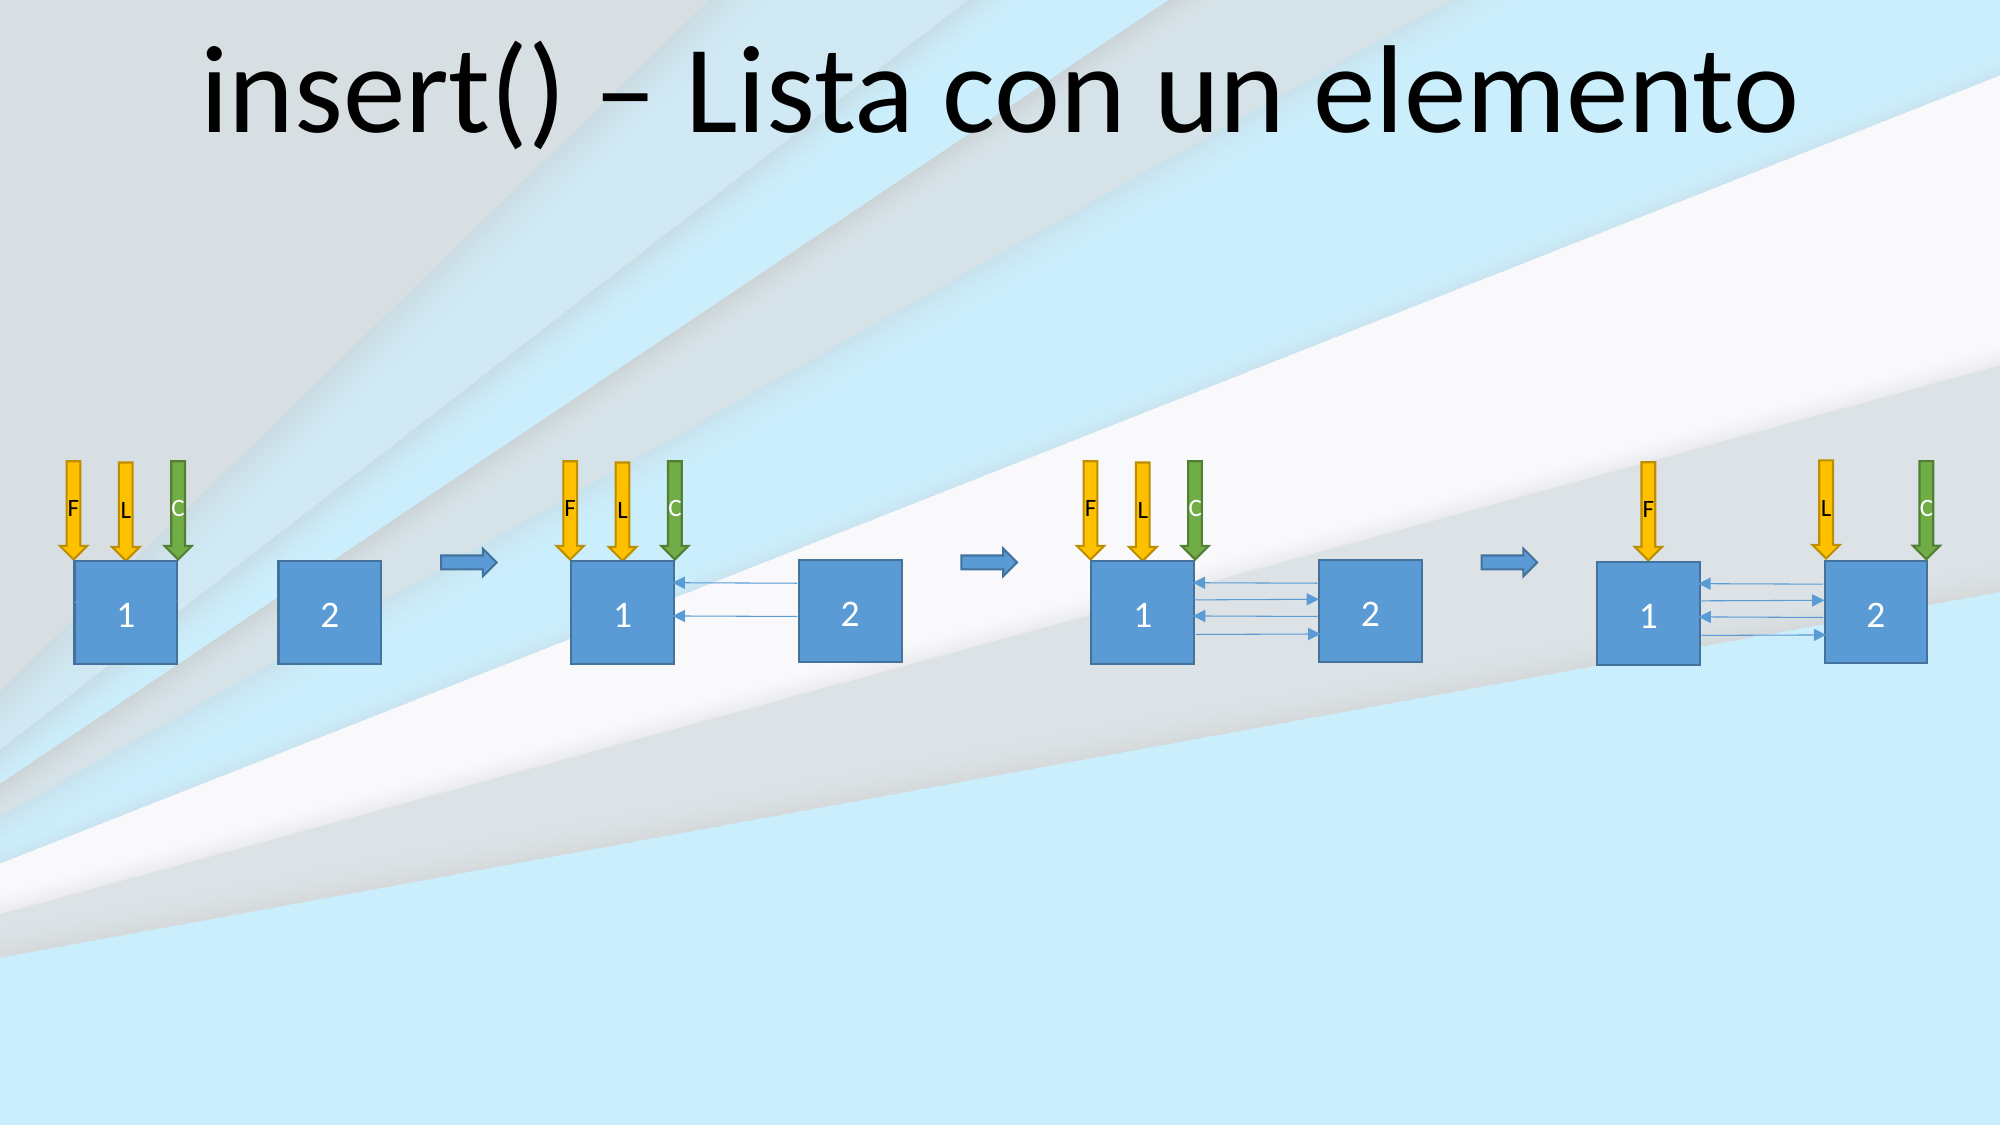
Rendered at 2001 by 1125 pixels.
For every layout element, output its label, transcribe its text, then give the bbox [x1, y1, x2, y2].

text_box [960, 546, 1019, 579]
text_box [556, 461, 902, 664]
text_box insert() – Lista con un elemento [1, 0, 2000, 165]
text_box [440, 546, 499, 579]
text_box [59, 461, 382, 664]
text_box [1480, 546, 1539, 579]
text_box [1076, 461, 1422, 664]
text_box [1596, 460, 1941, 665]
